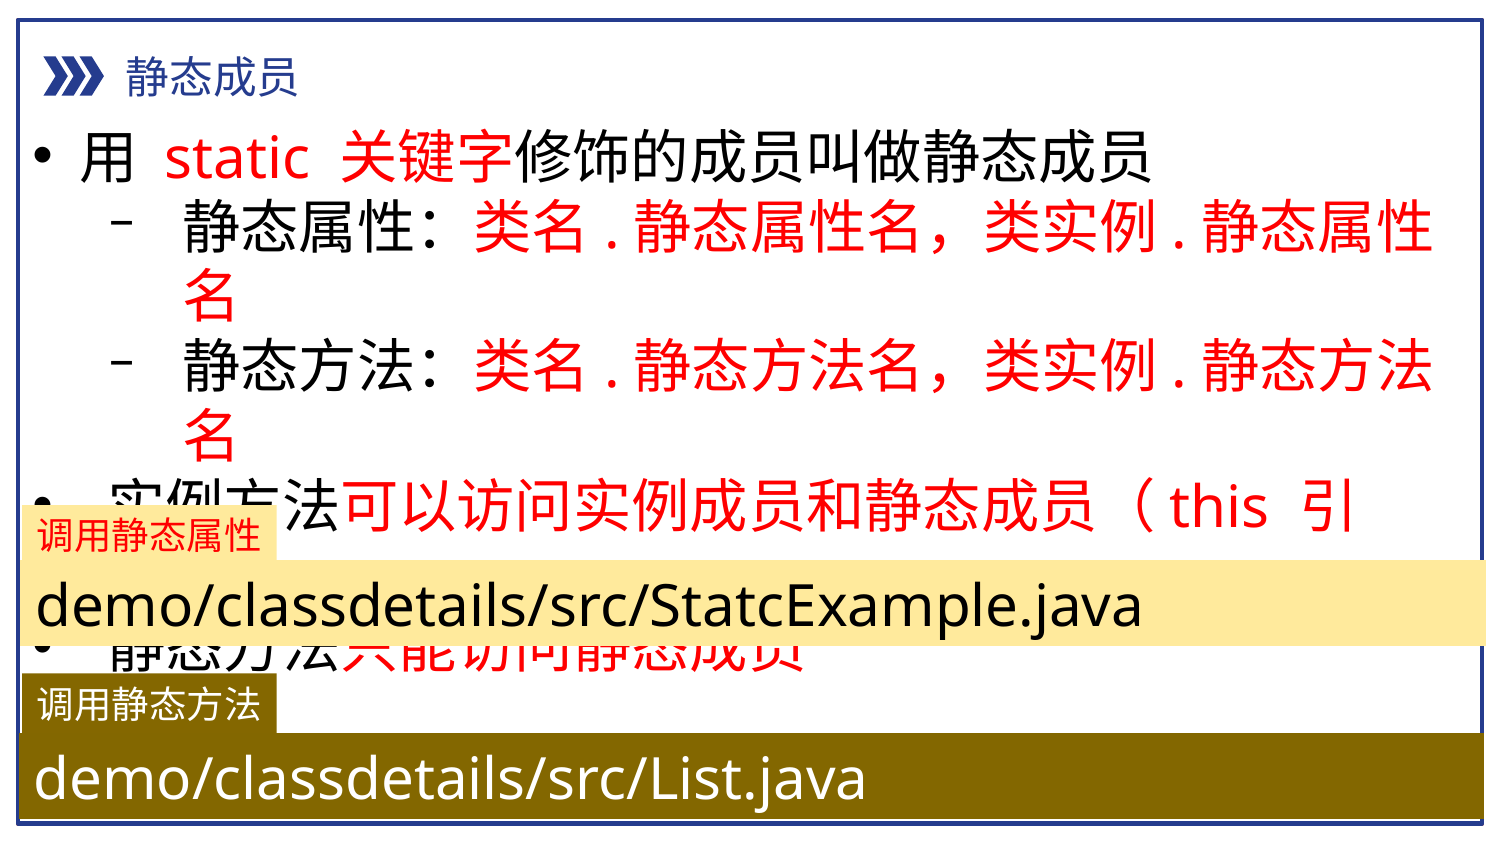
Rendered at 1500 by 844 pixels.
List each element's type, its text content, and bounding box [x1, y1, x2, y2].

text_box 调用静态属性 [22, 505, 277, 565]
text_box 用 static 关键字修饰的成员叫做静态成员 静态属性：类名.静态属性名，类实例.静态属性名 静态方法：类名.静态方法名，类实例.静态方法名 实例方法可以访问实例成员和静态成员（this 引用） 静态方法只能访问静态成员 [17, 112, 1483, 687]
text_box demo/classdetails/src/List.java [19, 733, 1484, 819]
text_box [43, 41, 317, 111]
text_box demo/classdetails/src/StatcExample.java [20, 560, 1486, 646]
text_box [16, 18, 1484, 826]
text_box 调用静态方法 [22, 673, 277, 734]
